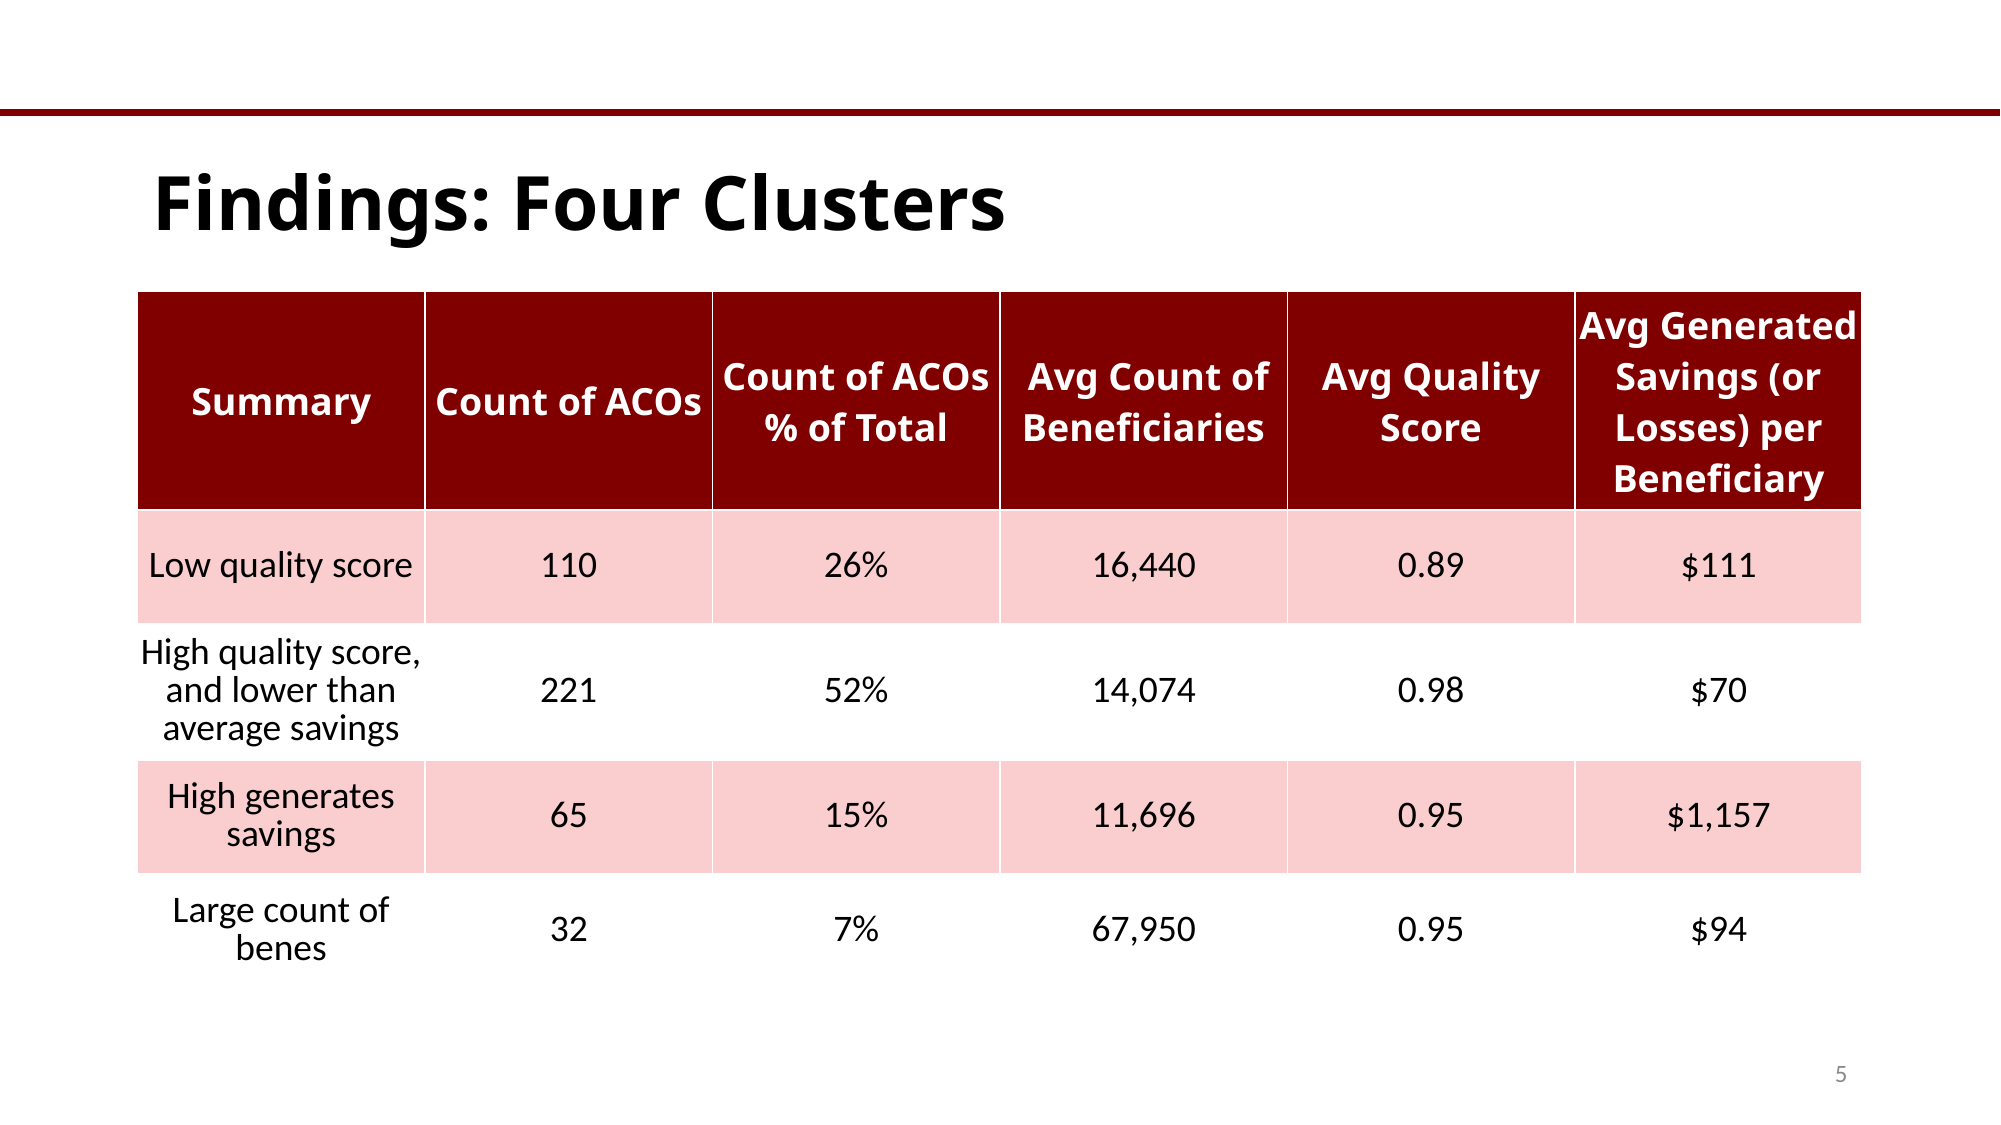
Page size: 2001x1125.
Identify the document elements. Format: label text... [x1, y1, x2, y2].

table_cell 110 [426, 511, 712, 623]
table_cell Low quality score [138, 511, 424, 623]
table_cell $1,157 [1576, 761, 1861, 873]
table_header Summary [138, 292, 424, 509]
table_cell 32 [426, 875, 712, 987]
slide_number 5 [1412, 1042, 1863, 1103]
table_cell 14,074 [1001, 625, 1287, 759]
table_cell 16,440 [1001, 511, 1287, 623]
table_cell High generates savings [138, 761, 424, 873]
table_cell High quality score, and lower than average savings [138, 625, 424, 759]
table_cell 26% [713, 511, 999, 623]
table_cell 52% [713, 625, 999, 759]
table_cell $111 [1576, 511, 1861, 623]
table_cell 0.89 [1288, 511, 1574, 623]
table_cell 221 [426, 625, 712, 759]
table_cell 0.95 [1288, 875, 1574, 987]
table_cell 65 [426, 761, 712, 873]
table_cell 15% [713, 761, 999, 873]
table_header Avg Quality Score [1288, 292, 1574, 509]
table_cell 0.98 [1288, 625, 1574, 759]
table_cell 0.95 [1288, 761, 1574, 873]
table_header Avg Count of Beneficiaries [1001, 292, 1287, 509]
table_cell 67,950 [1001, 875, 1287, 987]
table_header Count of ACOs [426, 292, 712, 509]
table_cell 11,696 [1001, 761, 1287, 873]
table_cell 7% [713, 875, 999, 987]
table_header Avg Generated Savings (or Losses) per Beneficiary [1576, 292, 1861, 509]
title Findings: Four Clusters [137, 113, 1863, 290]
table_header Count of ACOs % of Total [713, 292, 999, 509]
table_cell $70 [1576, 625, 1861, 759]
table_cell Large count of benes [138, 875, 424, 987]
table_cell $94 [1576, 875, 1861, 987]
